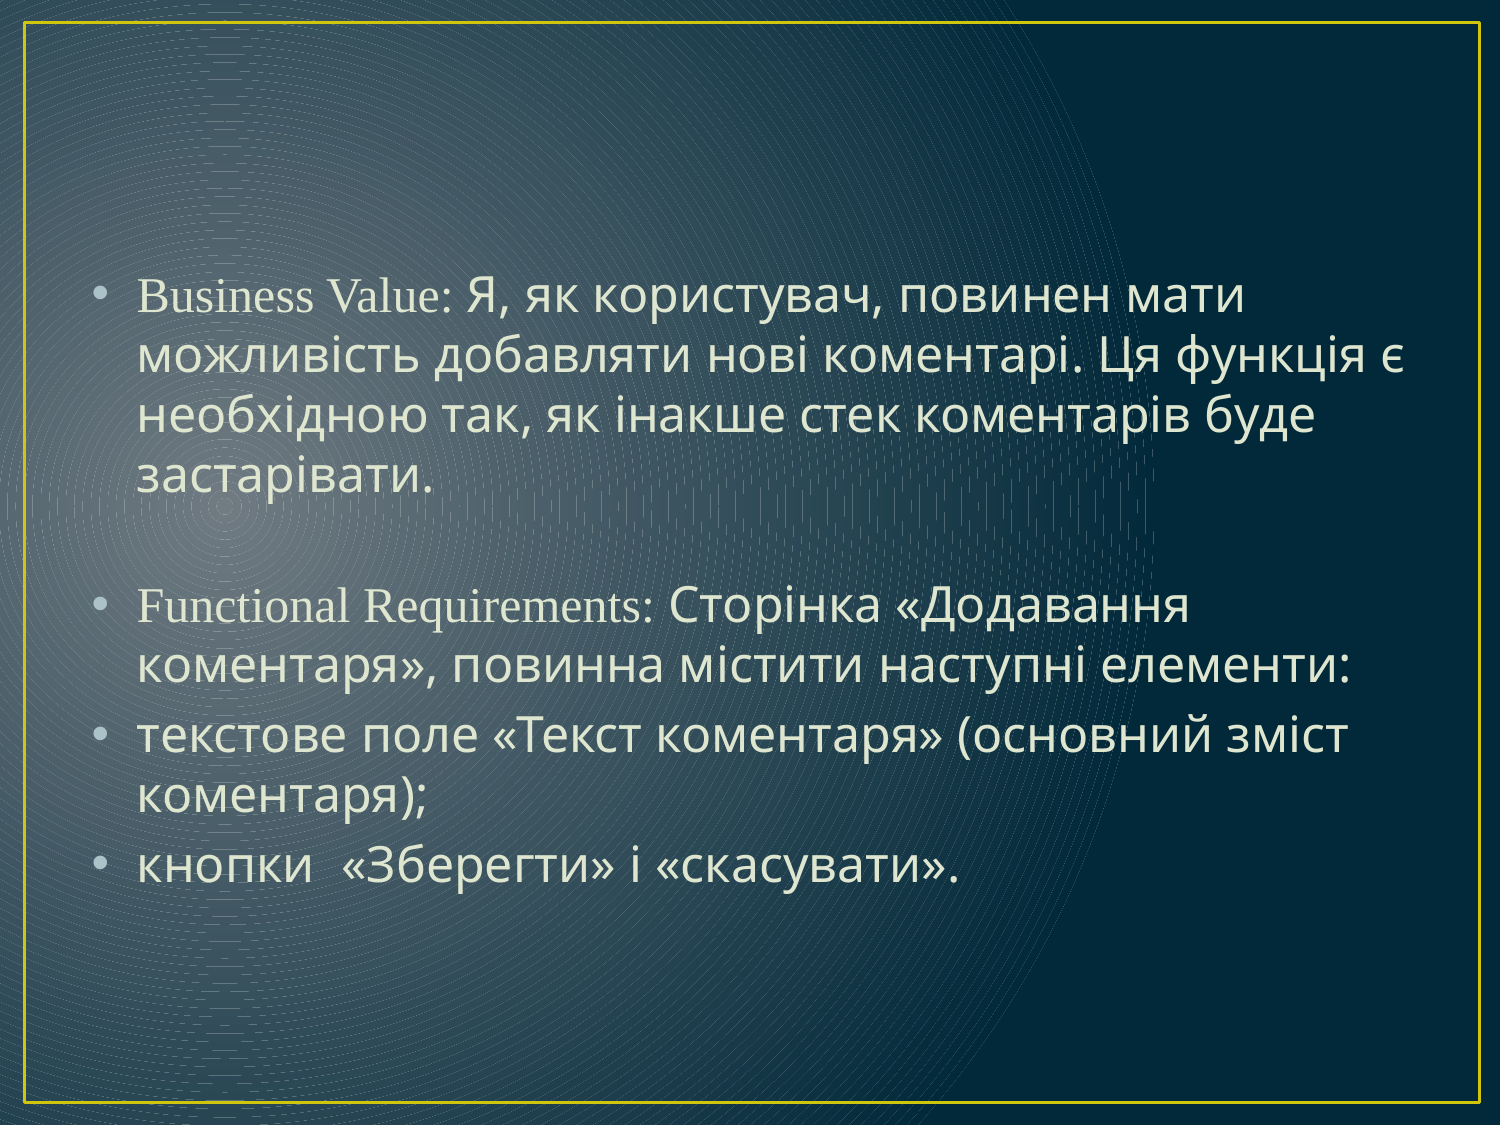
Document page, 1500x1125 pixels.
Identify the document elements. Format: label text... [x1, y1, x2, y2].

list Business Value: Я, як користувач, повинен мати можливість добавляти нові коментарі. Ця функція є необхідною так, як інакше стек коментарів буде застарівати. Functional Requirements: Сторінка «Додавання коментаря», повинна містити наступні елементи: текстове поле «Текст коментаря» (основний зміст коментаря); кнопки «Зберегти» і «скасувати». [76, 255, 1427, 882]
